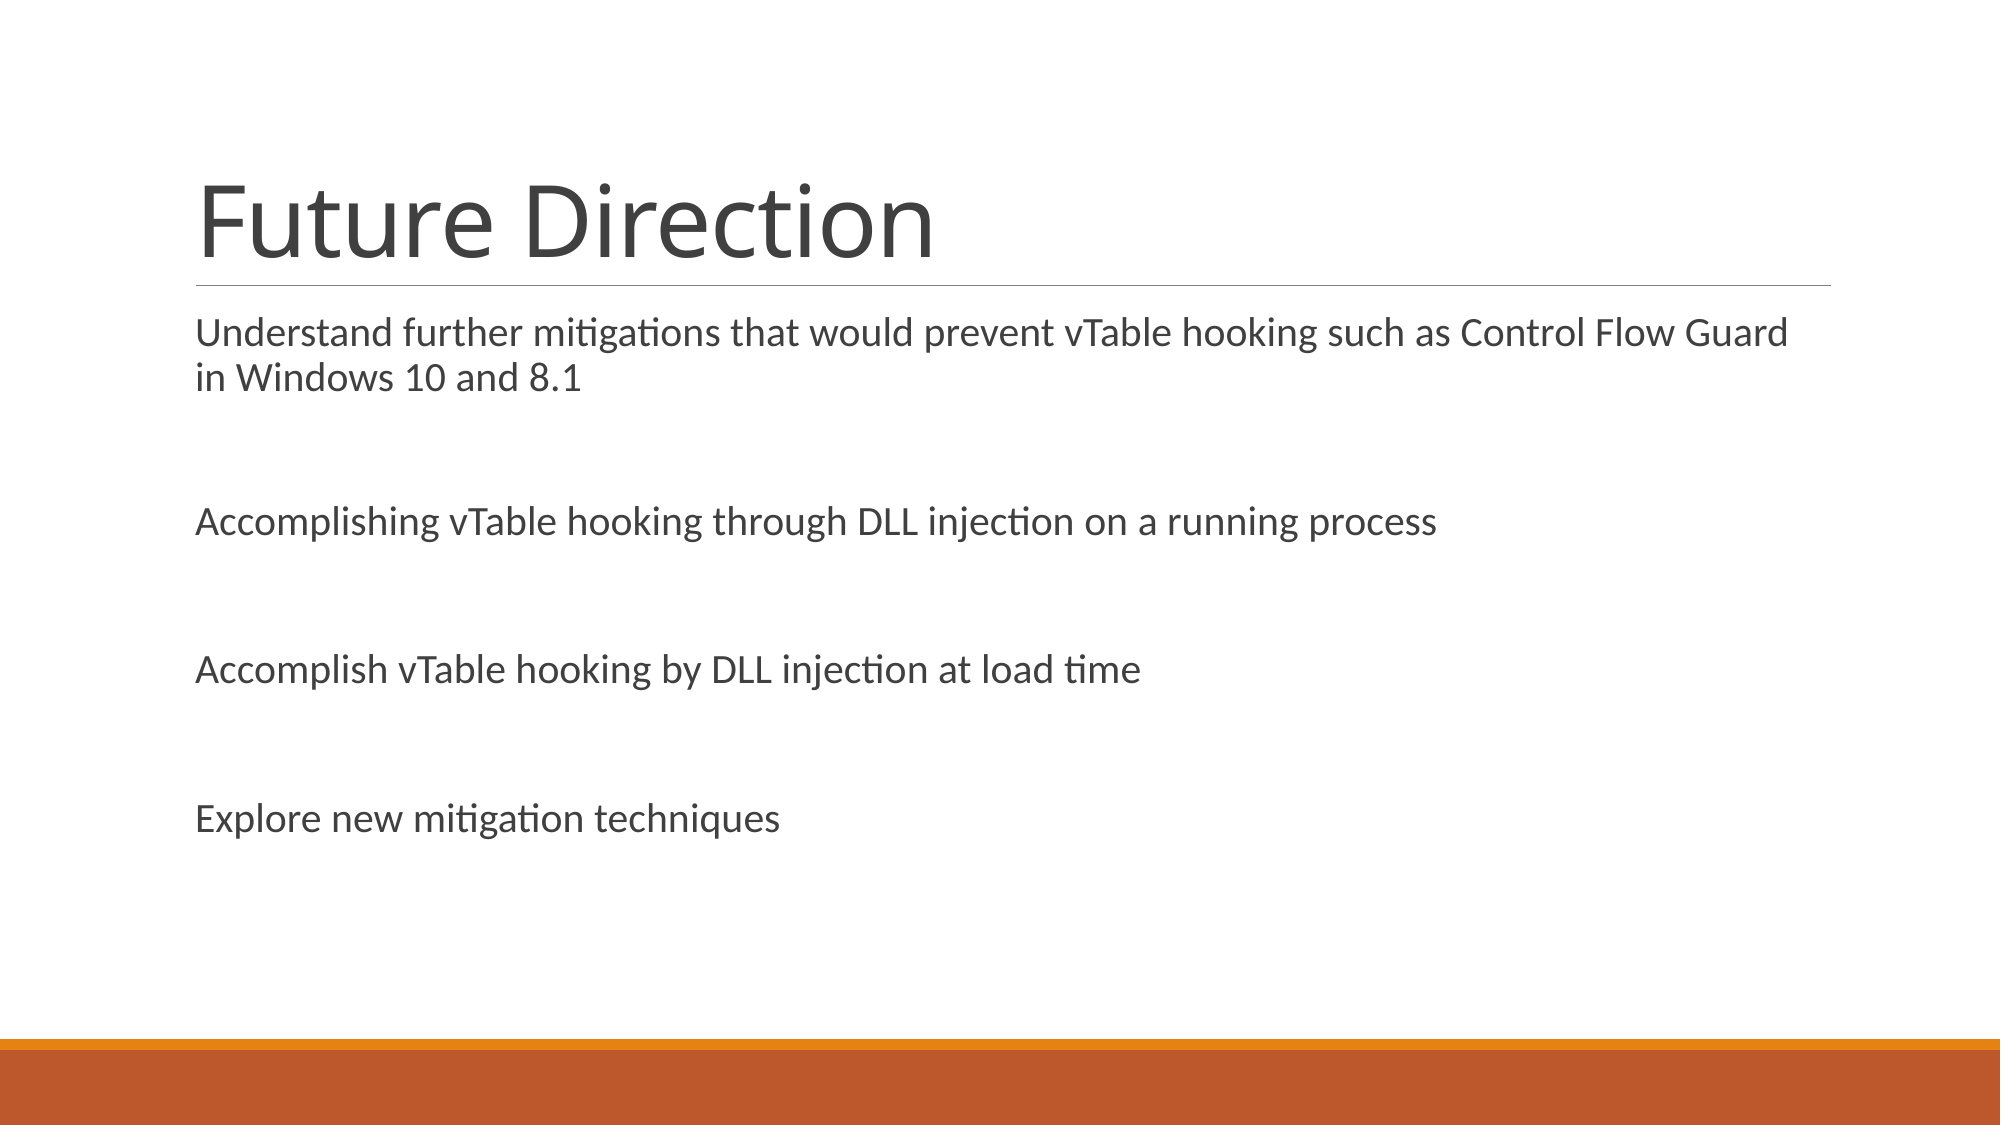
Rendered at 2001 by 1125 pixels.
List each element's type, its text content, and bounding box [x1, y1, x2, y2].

list Understand further mitigations that would prevent vTable hooking such as Control Flow Guard in Windows 10 and 8.1 Accomplishing vTable hooking through DLL injection on a running process Accomplish vTable hooking by DLL injection at load time Explore new mitigation techniques [180, 302, 1830, 963]
title Future Direction [180, 47, 1830, 285]
